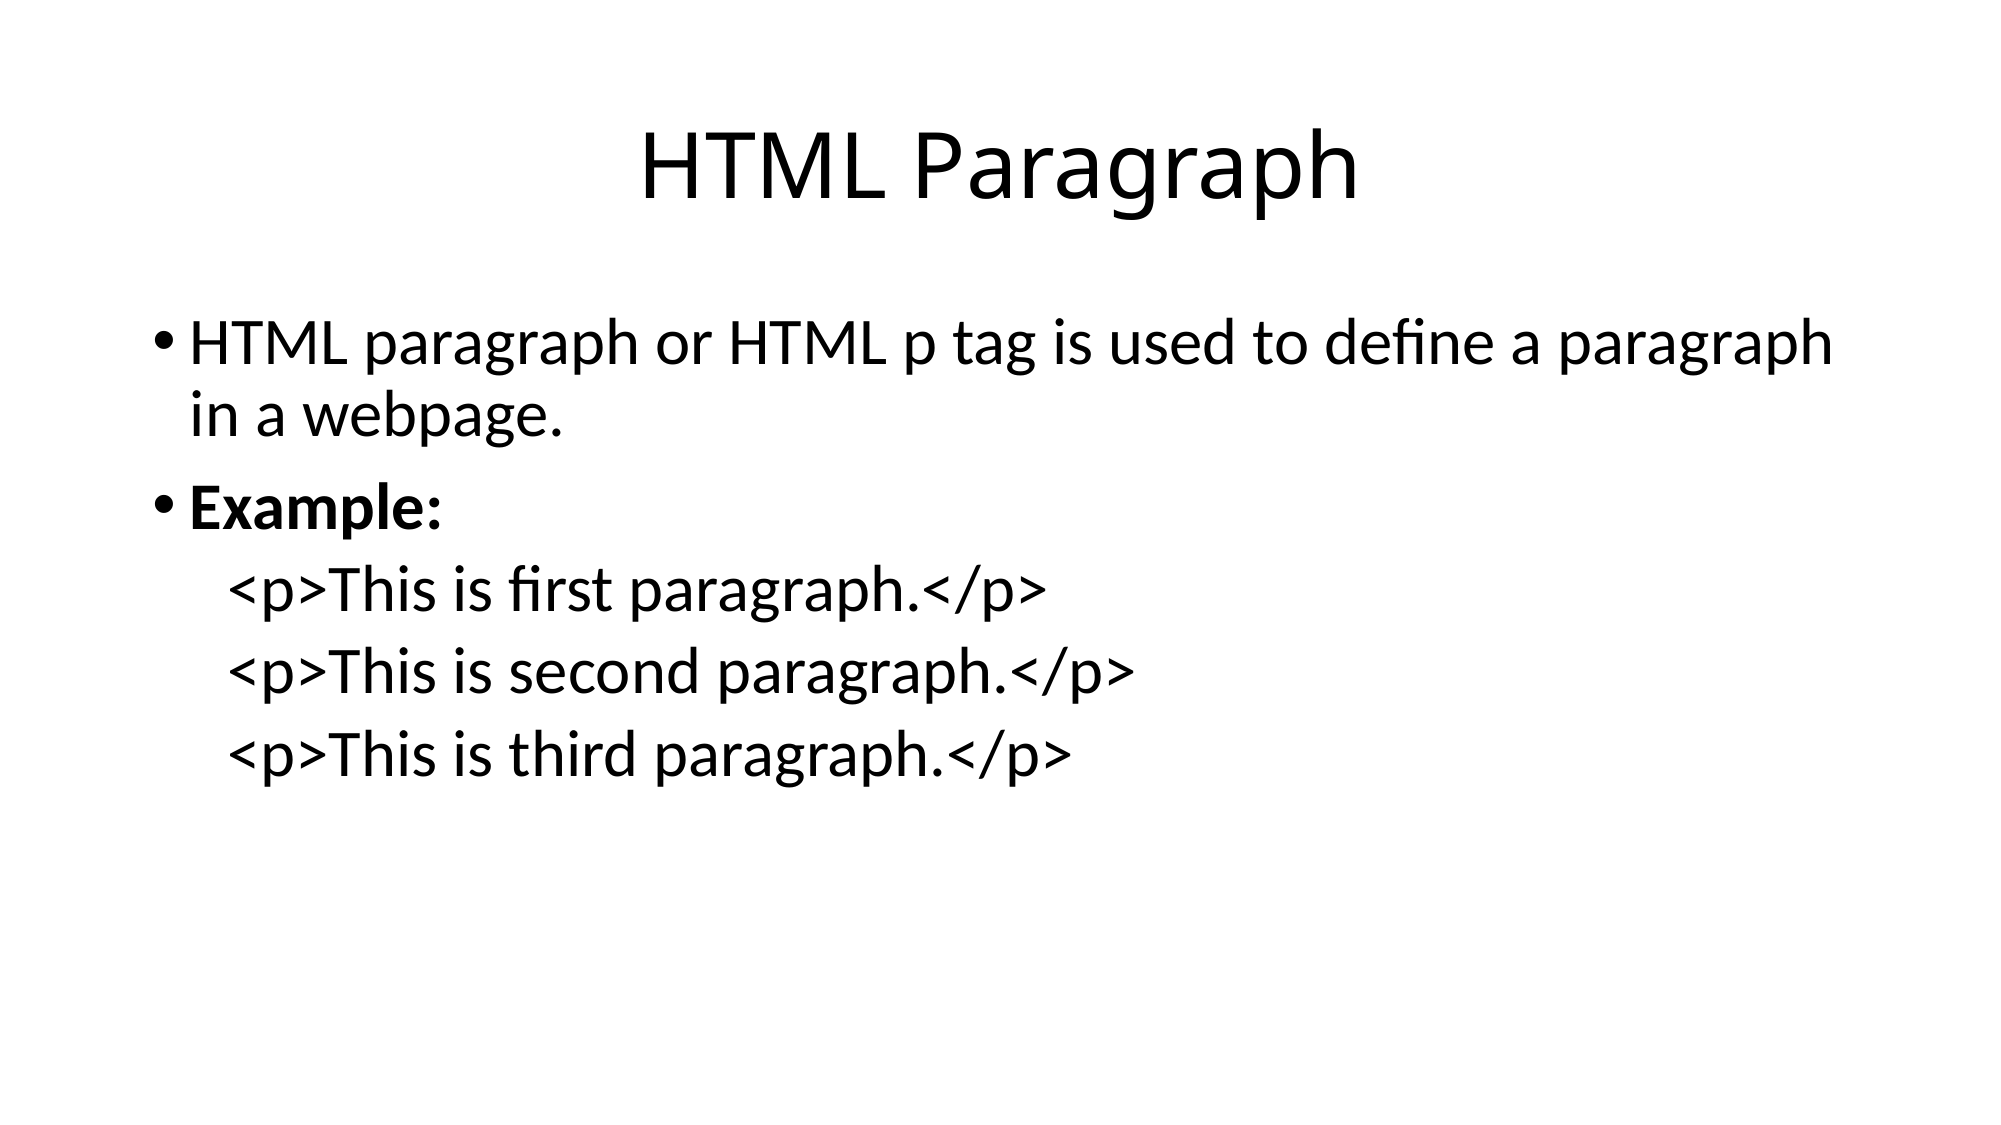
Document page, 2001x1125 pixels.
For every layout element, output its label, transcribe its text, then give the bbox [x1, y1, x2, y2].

title HTML Paragraph [137, 59, 1863, 278]
list HTML paragraph or HTML p tag is used to define a paragraph in a webpage. Example: <p>This is first paragraph.</p> <p>This is second paragraph.</p> <p>This is third paragraph.</p> [137, 299, 1863, 1014]
